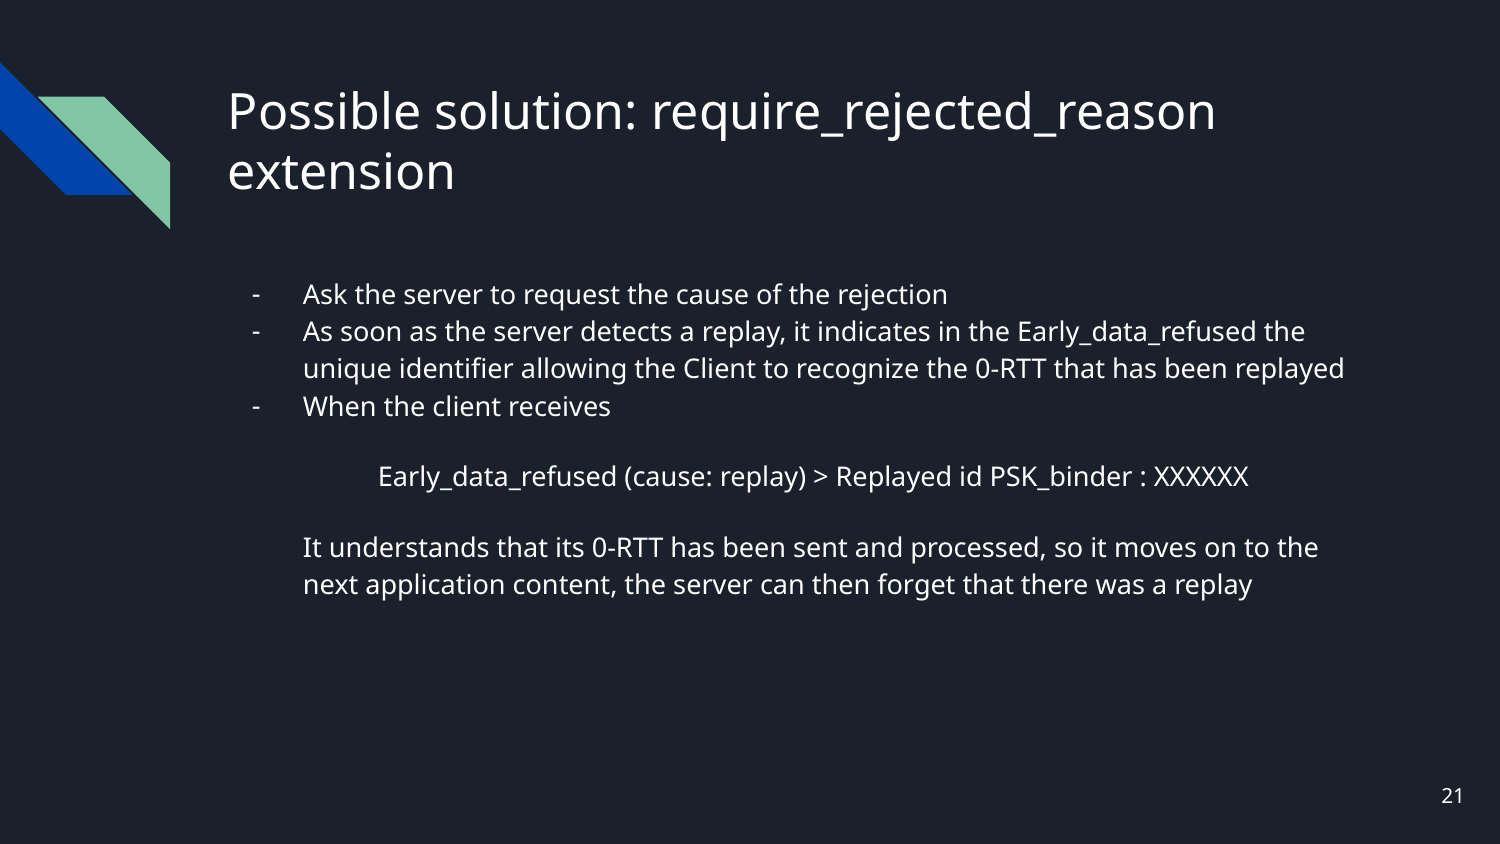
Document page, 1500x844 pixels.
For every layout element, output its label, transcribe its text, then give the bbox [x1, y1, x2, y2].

list Ask the server to request the cause of the rejection As soon as the server detects a replay, it indicates in the Early_data_refused the unique identifier allowing the Client to recognize the 0-RTT that has been replayed When the client receives Early_data_refused (cause: replay) > Replayed id PSK_binder : XXXXXX It understands that its 0-RTT has been sent and processed, so it moves on to the next application content, the server can then forget that there was a replay [212, 257, 1368, 735]
title Possible solution: require_rejected_reason extension [212, 64, 1368, 215]
slide_number ‹#› [1389, 764, 1480, 830]
